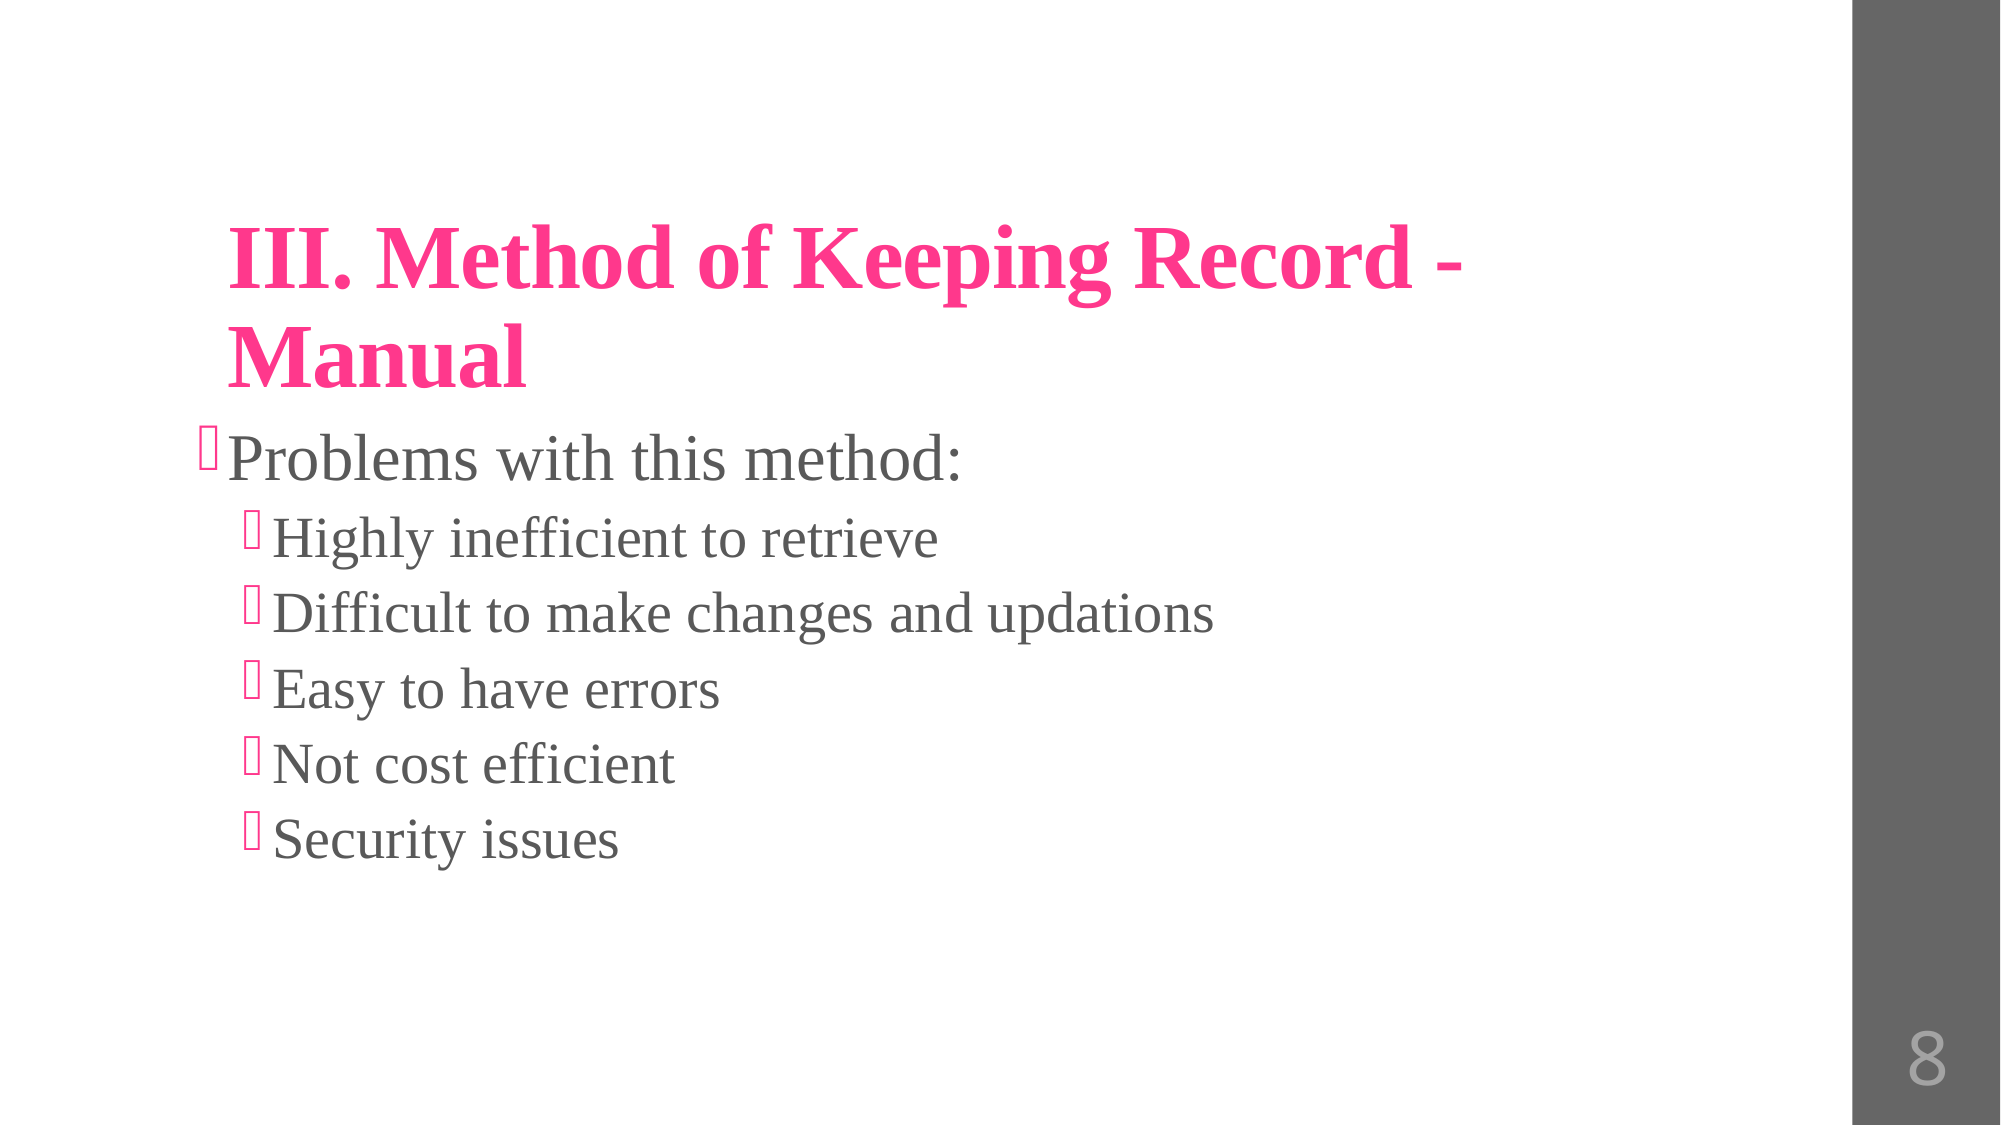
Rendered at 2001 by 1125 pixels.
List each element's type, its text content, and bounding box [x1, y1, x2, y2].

title III. Method of Keeping Record - Manual [212, 201, 1788, 415]
slide_number 8 [1852, 1012, 2000, 1110]
list Problems with this method: Highly inefficient to retrieve Difficult to make changes and updations Easy to have errors Not cost efficient Security issues [137, 415, 1863, 1022]
